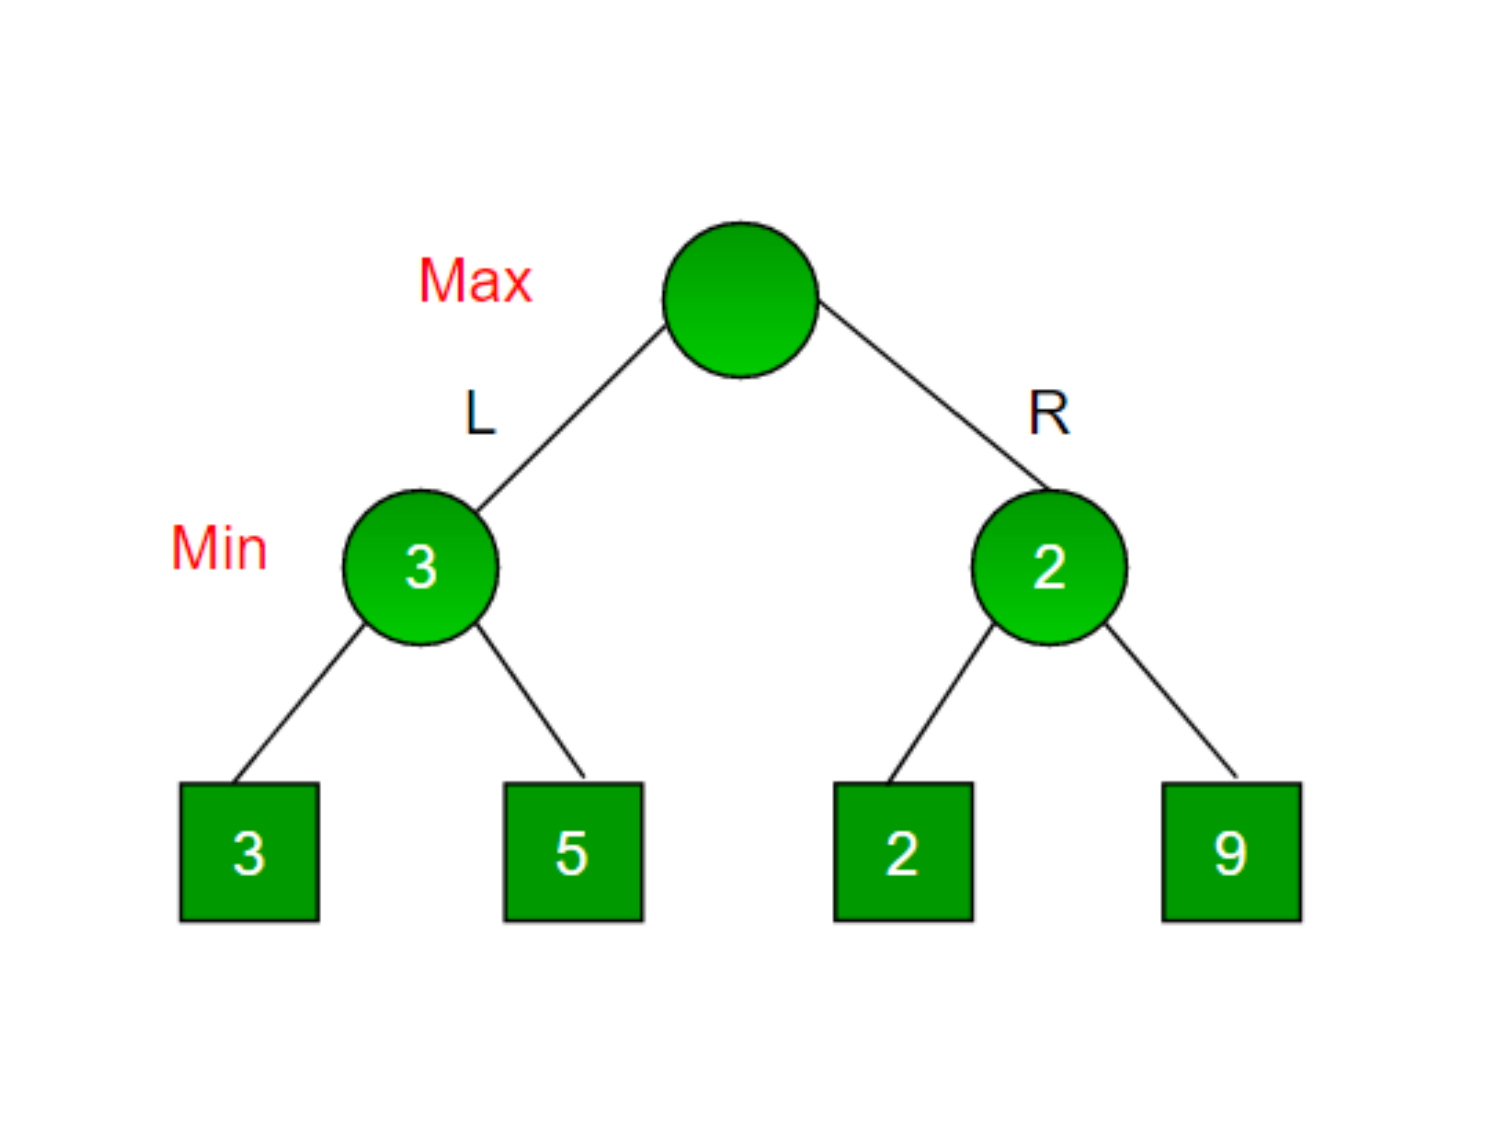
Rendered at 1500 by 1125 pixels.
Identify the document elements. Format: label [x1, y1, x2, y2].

picture [37, 137, 1460, 1026]
